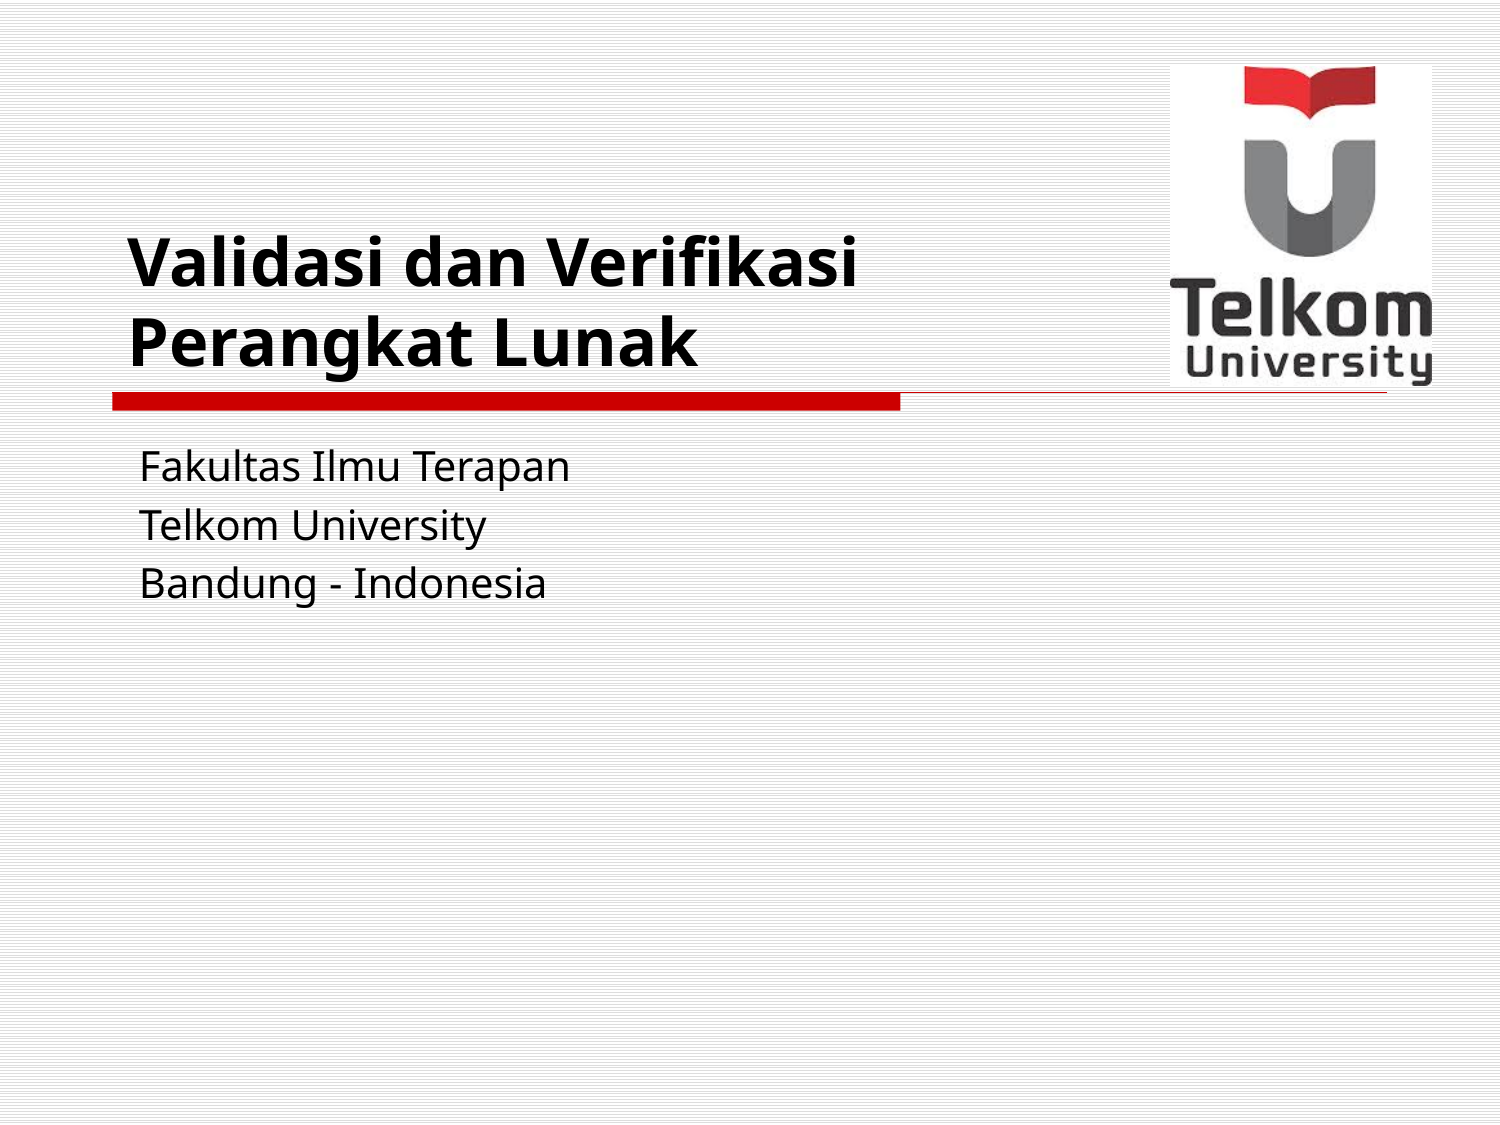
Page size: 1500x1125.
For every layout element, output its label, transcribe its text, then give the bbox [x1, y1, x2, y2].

subtitle Fakultas Ilmu Terapan Telkom University Bandung - Indonesia [123, 432, 680, 634]
picture [1170, 66, 1436, 386]
title Validasi dan Verifikasi Perangkat Lunak [112, 162, 1129, 388]
